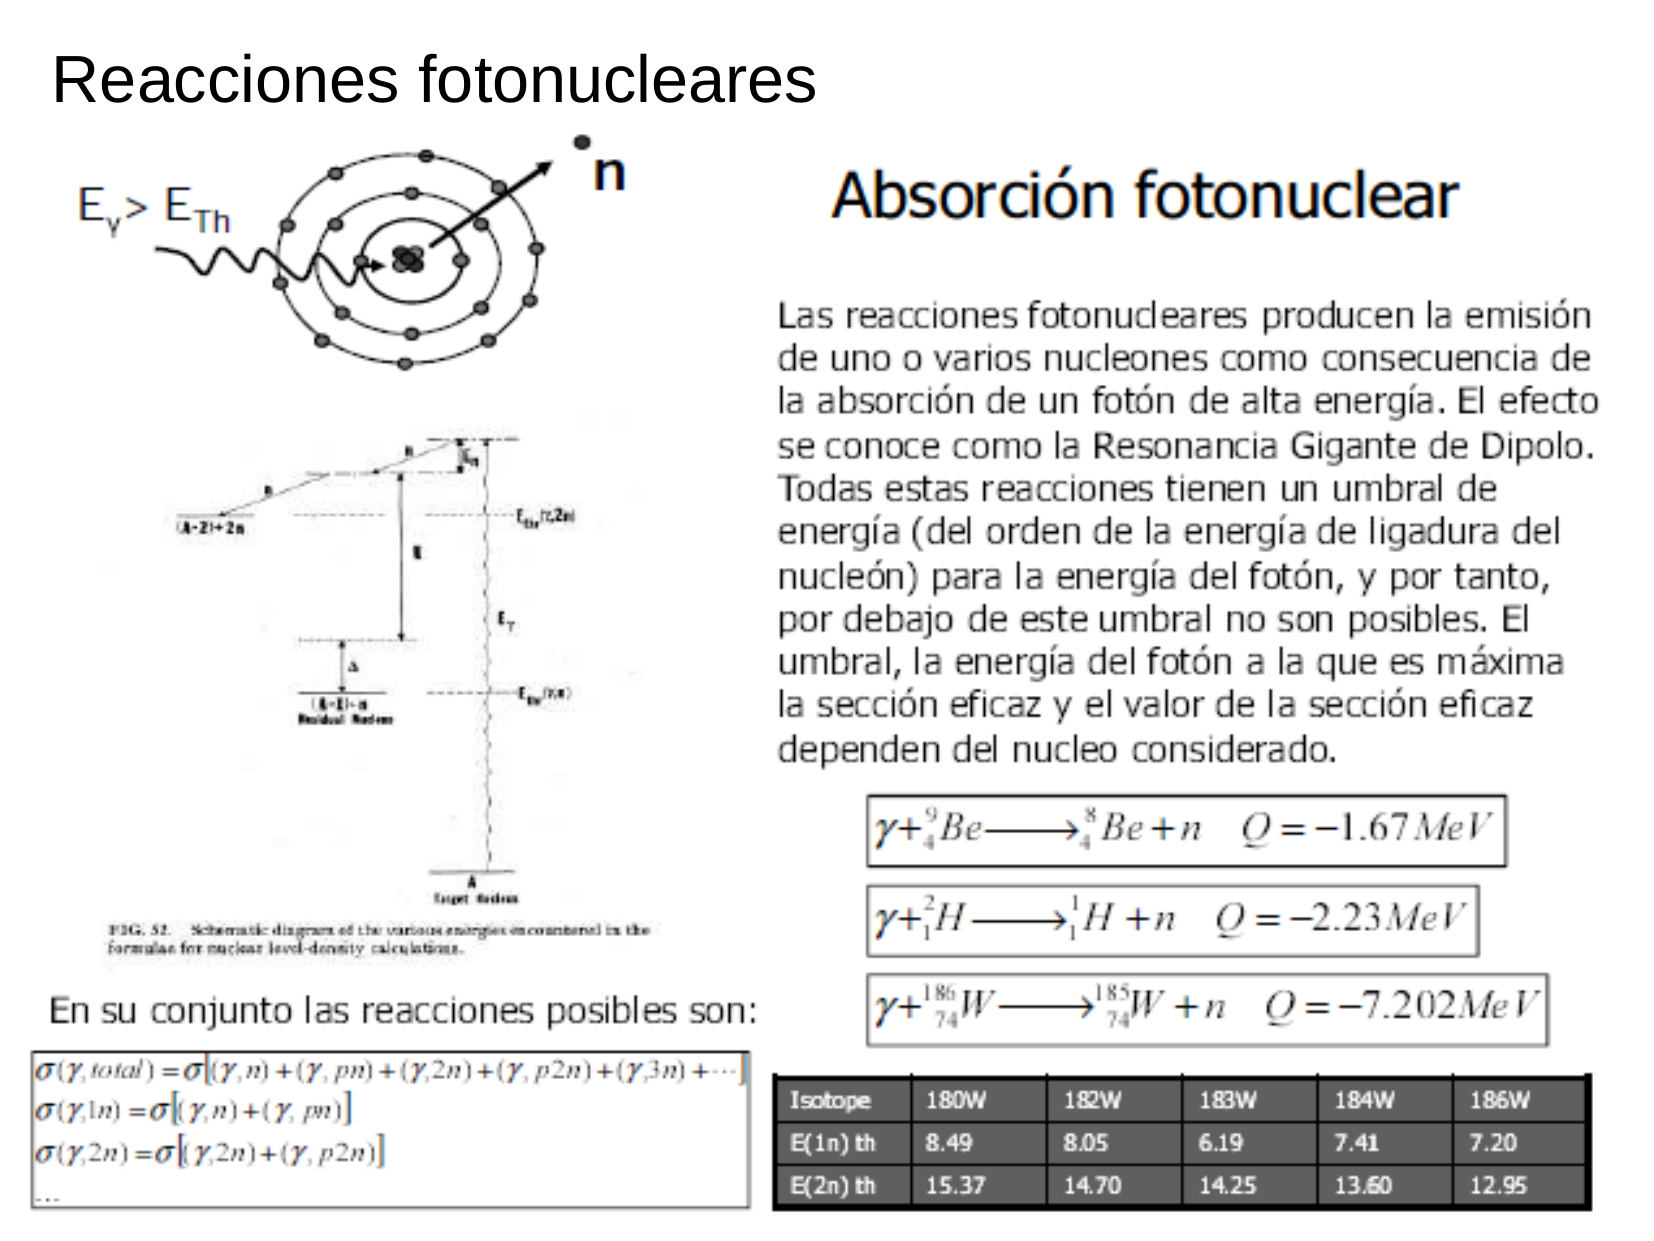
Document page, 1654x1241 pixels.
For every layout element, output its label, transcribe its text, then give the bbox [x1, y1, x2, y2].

text_box Reacciones fotonucleares [37, 28, 1271, 118]
picture [20, 128, 1619, 1217]
